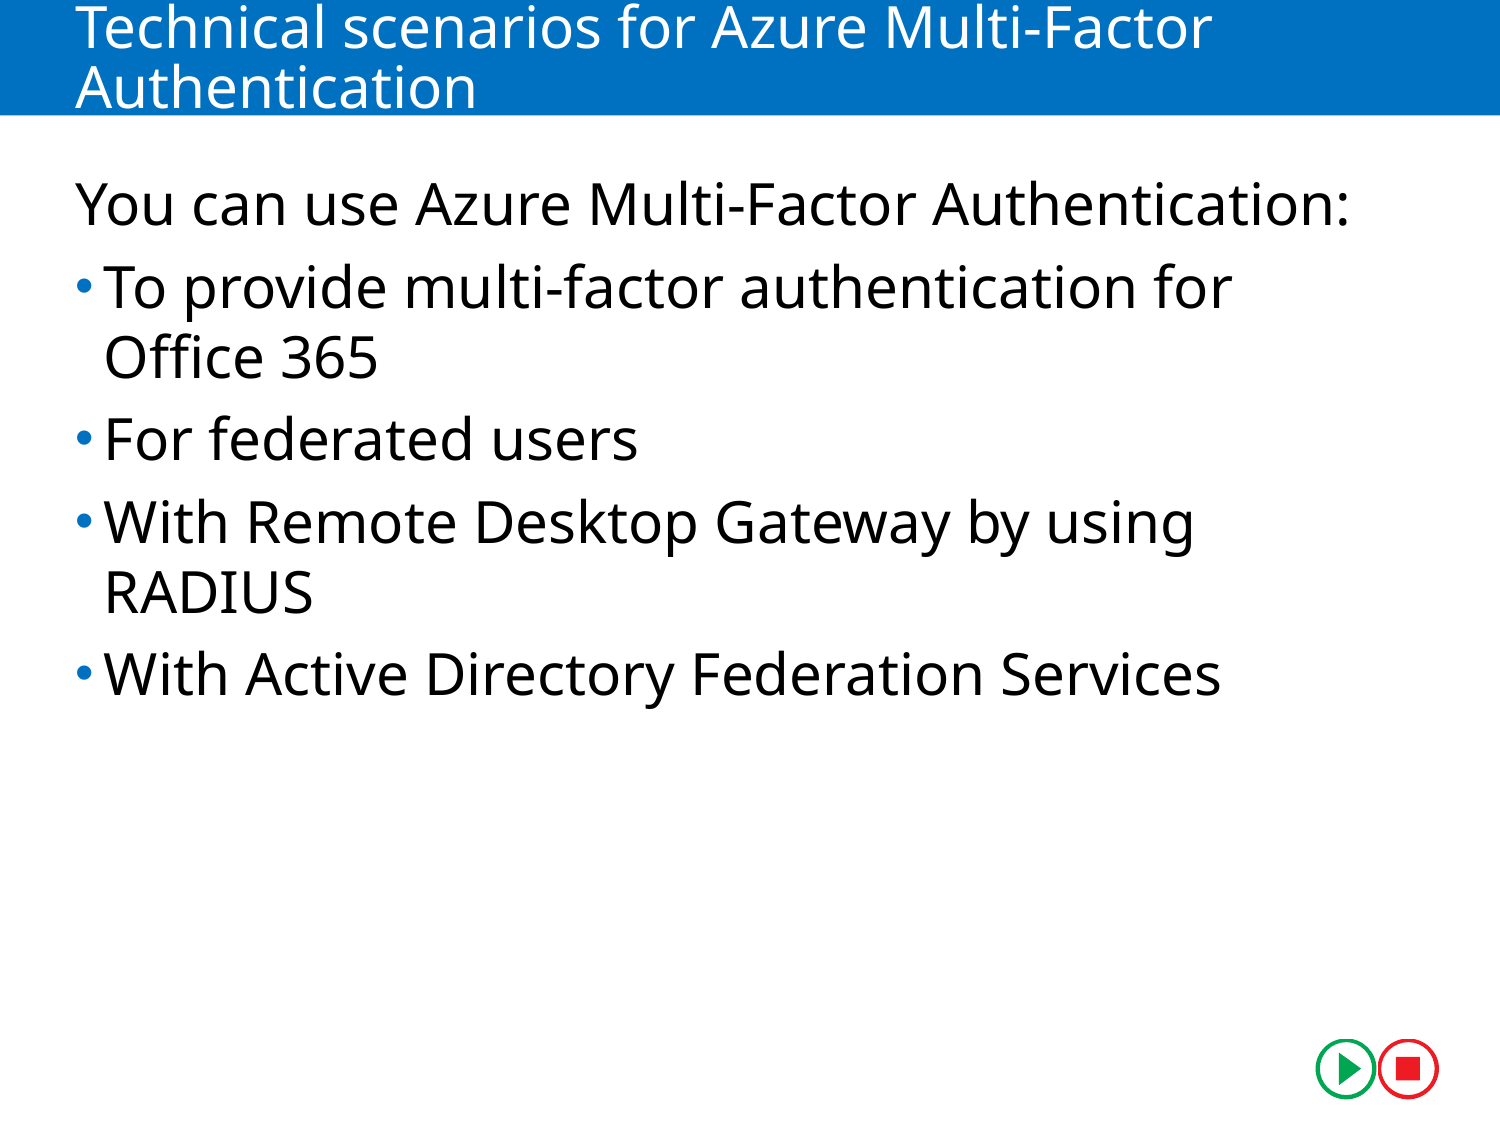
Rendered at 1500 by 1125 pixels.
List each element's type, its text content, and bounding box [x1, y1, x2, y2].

text_box You can use Azure Multi-Factor Authentication: To provide multi-factor authentication for Office 365 For federated users With Remote Desktop Gateway by using RADIUS With Active Directory Federation Services [75, 167, 1408, 1012]
title Technical scenarios for Azure Multi-Factor Authentication [75, 0, 1351, 122]
picture [1315, 1038, 1440, 1101]
